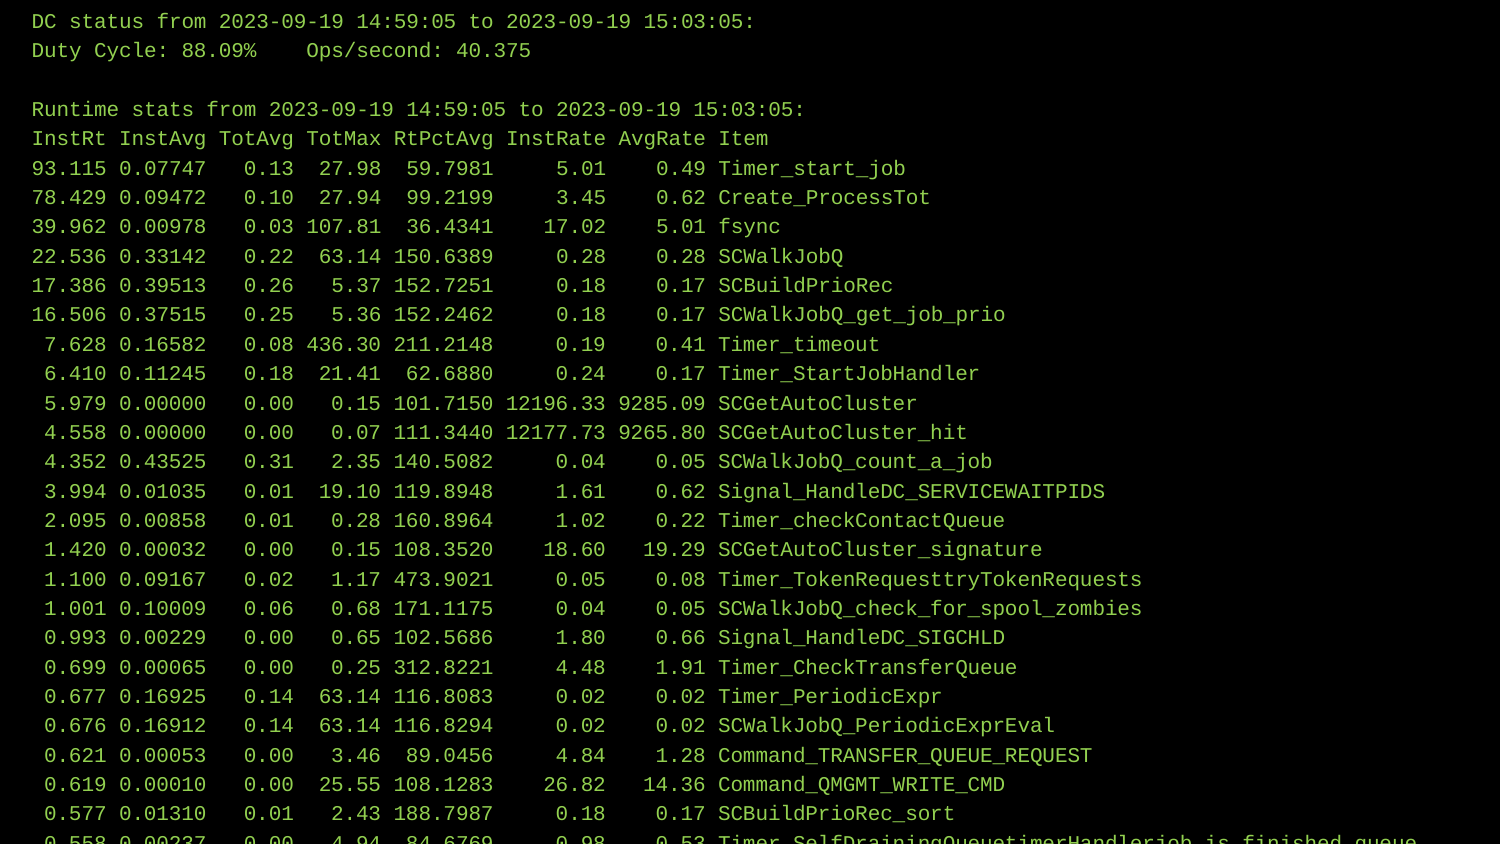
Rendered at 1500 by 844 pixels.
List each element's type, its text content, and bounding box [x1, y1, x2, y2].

text_box DC status from 2023-09-19 14:59:05 to 2023-09-19 15:03:05: Duty Cycle: 88.09% Ops/second: 40.375 Runtime stats from 2023-09-19 14:59:05 to 2023-09-19 15:03:05: InstRt InstAvg TotAvg TotMax RtPctAvg InstRate AvgRate Item 93.115 0.07747 0.13 27.98 59.7981 5.01 0.49 Timer_start_job 78.429 0.09472 0.10 27.94 99.2199 3.45 0.62 Create_ProcessTot 39.962 0.00978 0.03 107.81 36.4341 17.02 5.01 fsync 22.536 0.33142 0.22 63.14 150.6389 0.28 0.28 SCWalkJobQ 17.386 0.39513 0.26 5.37 152.7251 0.18 0.17 SCBuildPrioRec 16.506 0.37515 0.25 5.36 152.2462 0.18 0.17 SCWalkJobQ_get_job_prio 7.628 0.16582 0.08 436.30 211.2148 0.19 0.41 Timer_timeout 6.410 0.11245 0.18 21.41 62.6880 0.24 0.17 Timer_StartJobHandler 5.979 0.00000 0.00 0.15 101.7150 12196.33 9285.09 SCGetAutoCluster 4.558 0.00000 0.00 0.07 111.3440 12177.73 9265.80 SCGetAutoCluster_hit 4.352 0.43525 0.31 2.35 140.5082 0.04 0.05 SCWalkJobQ_count_a_job 3.994 0.01035 0.01 19.10 119.8948 1.61 0.62 Signal_HandleDC_SERVICEWAITPIDS 2.095 0.00858 0.01 0.28 160.8964 1.02 0.22 Timer_checkContactQueue 1.420 0.00032 0.00 0.15 108.3520 18.60 19.29 SCGetAutoCluster_signature 1.100 0.09167 0.02 1.17 473.9021 0.05 0.08 Timer_TokenRequesttryTokenRequests 1.001 0.10009 0.06 0.68 171.1175 0.04 0.05 SCWalkJobQ_check_for_spool_zombies 0.993 0.00229 0.00 0.65 102.5686 1.80 0.66 Signal_HandleDC_SIGCHLD 0.699 0.00065 0.00 0.25 312.8221 4.48 1.91 Timer_CheckTransferQueue 0.677 0.16925 0.14 63.14 116.8083 0.02 0.02 Timer_PeriodicExpr 0.676 0.16912 0.14 63.14 116.8294 0.02 0.02 SCWalkJobQ_PeriodicExprEval 0.621 0.00053 0.00 3.46 89.0456 4.84 1.28 Command_TRANSFER_QUEUE_REQUEST 0.619 0.00010 0.00 25.55 108.1283 26.82 14.36 Command_QMGMT_WRITE_CMD 0.577 0.01310 0.01 2.43 188.7987 0.18 0.17 SCBuildPrioRec_sort 0.558 0.00237 0.00 4.94 84.6769 0.98 0.53 Timer_SelfDrainingQueuetimerHandlerjob_is_finished_queue [0, 0, 1500, 844]
